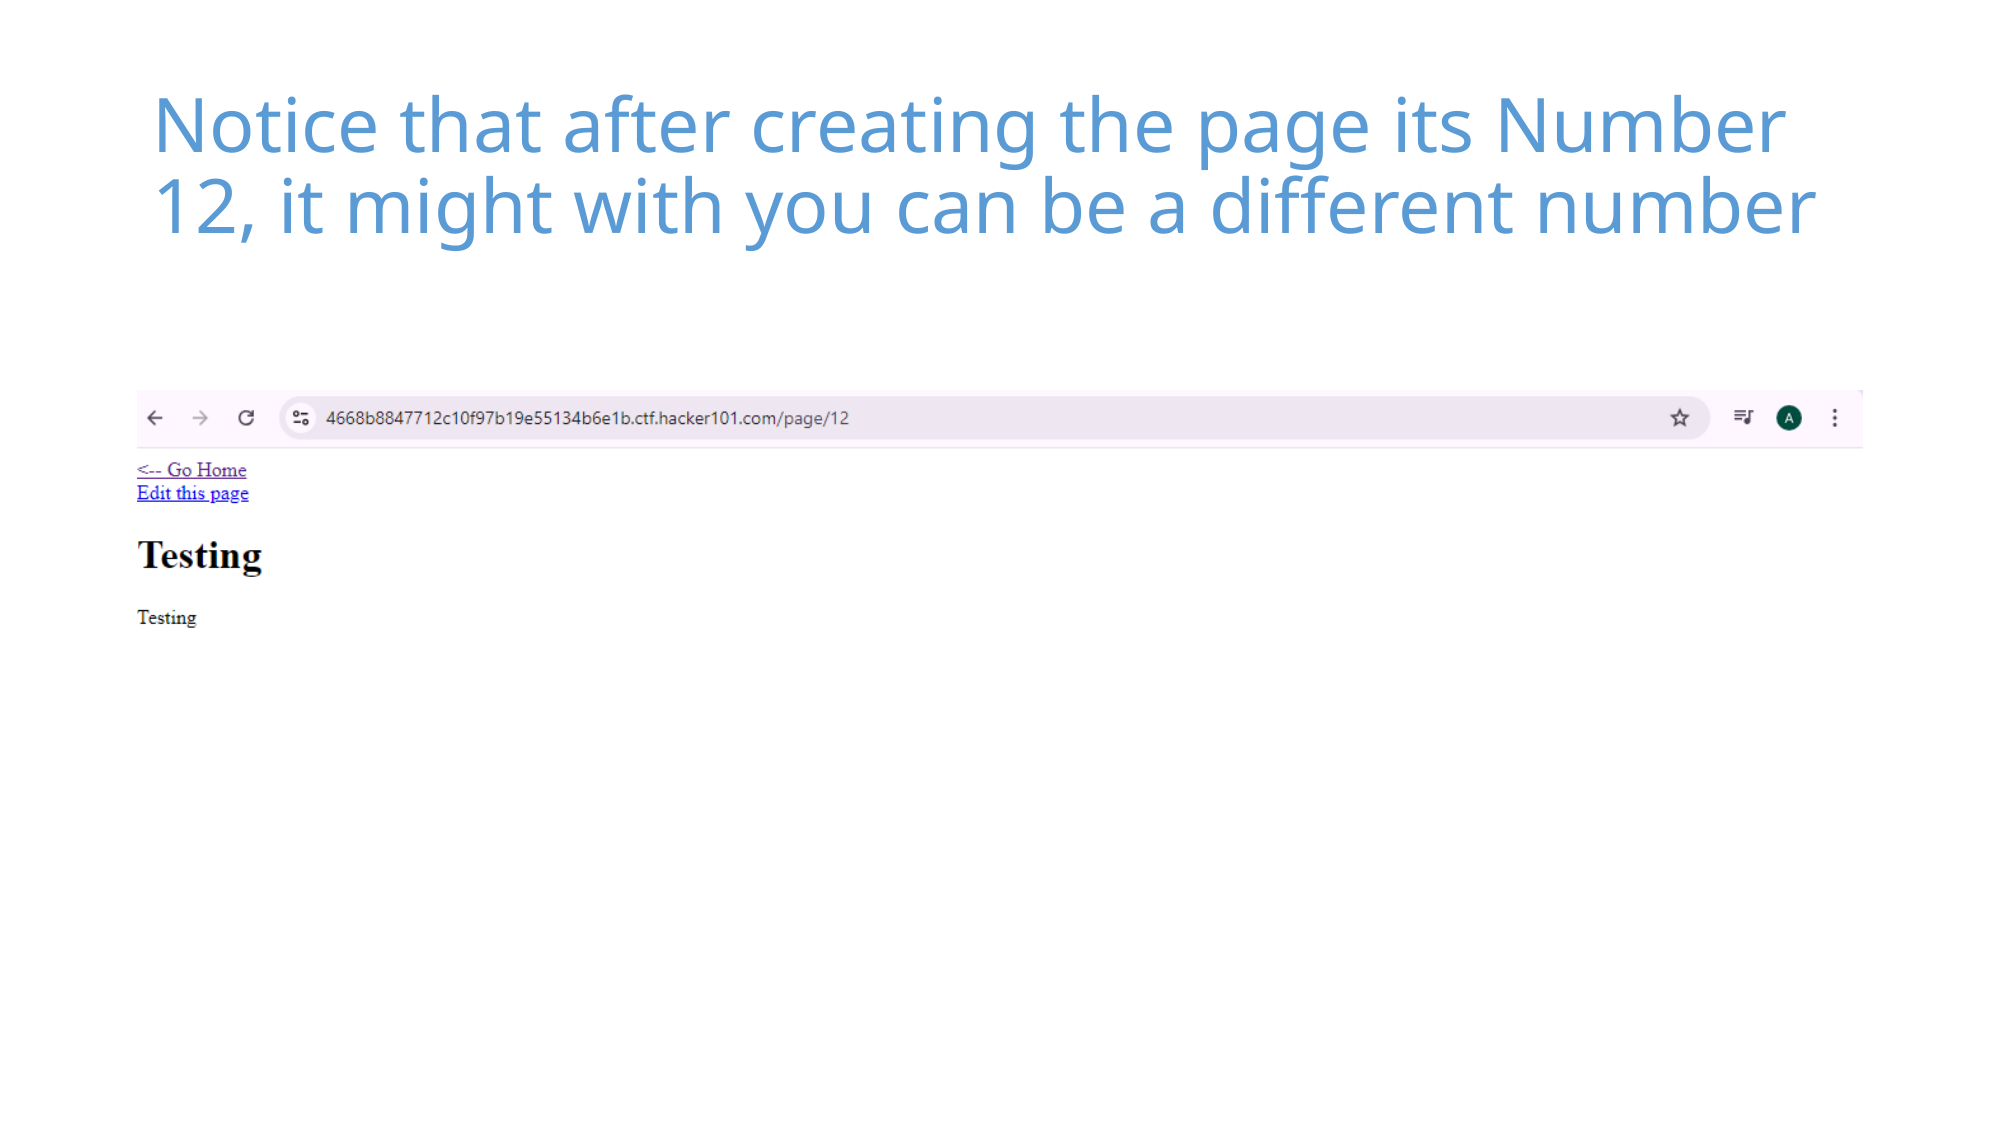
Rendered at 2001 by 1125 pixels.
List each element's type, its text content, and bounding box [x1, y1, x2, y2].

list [137, 390, 1863, 923]
title Notice that after creating the page its Number 12, it might with you can be a different number [137, 59, 1863, 278]
